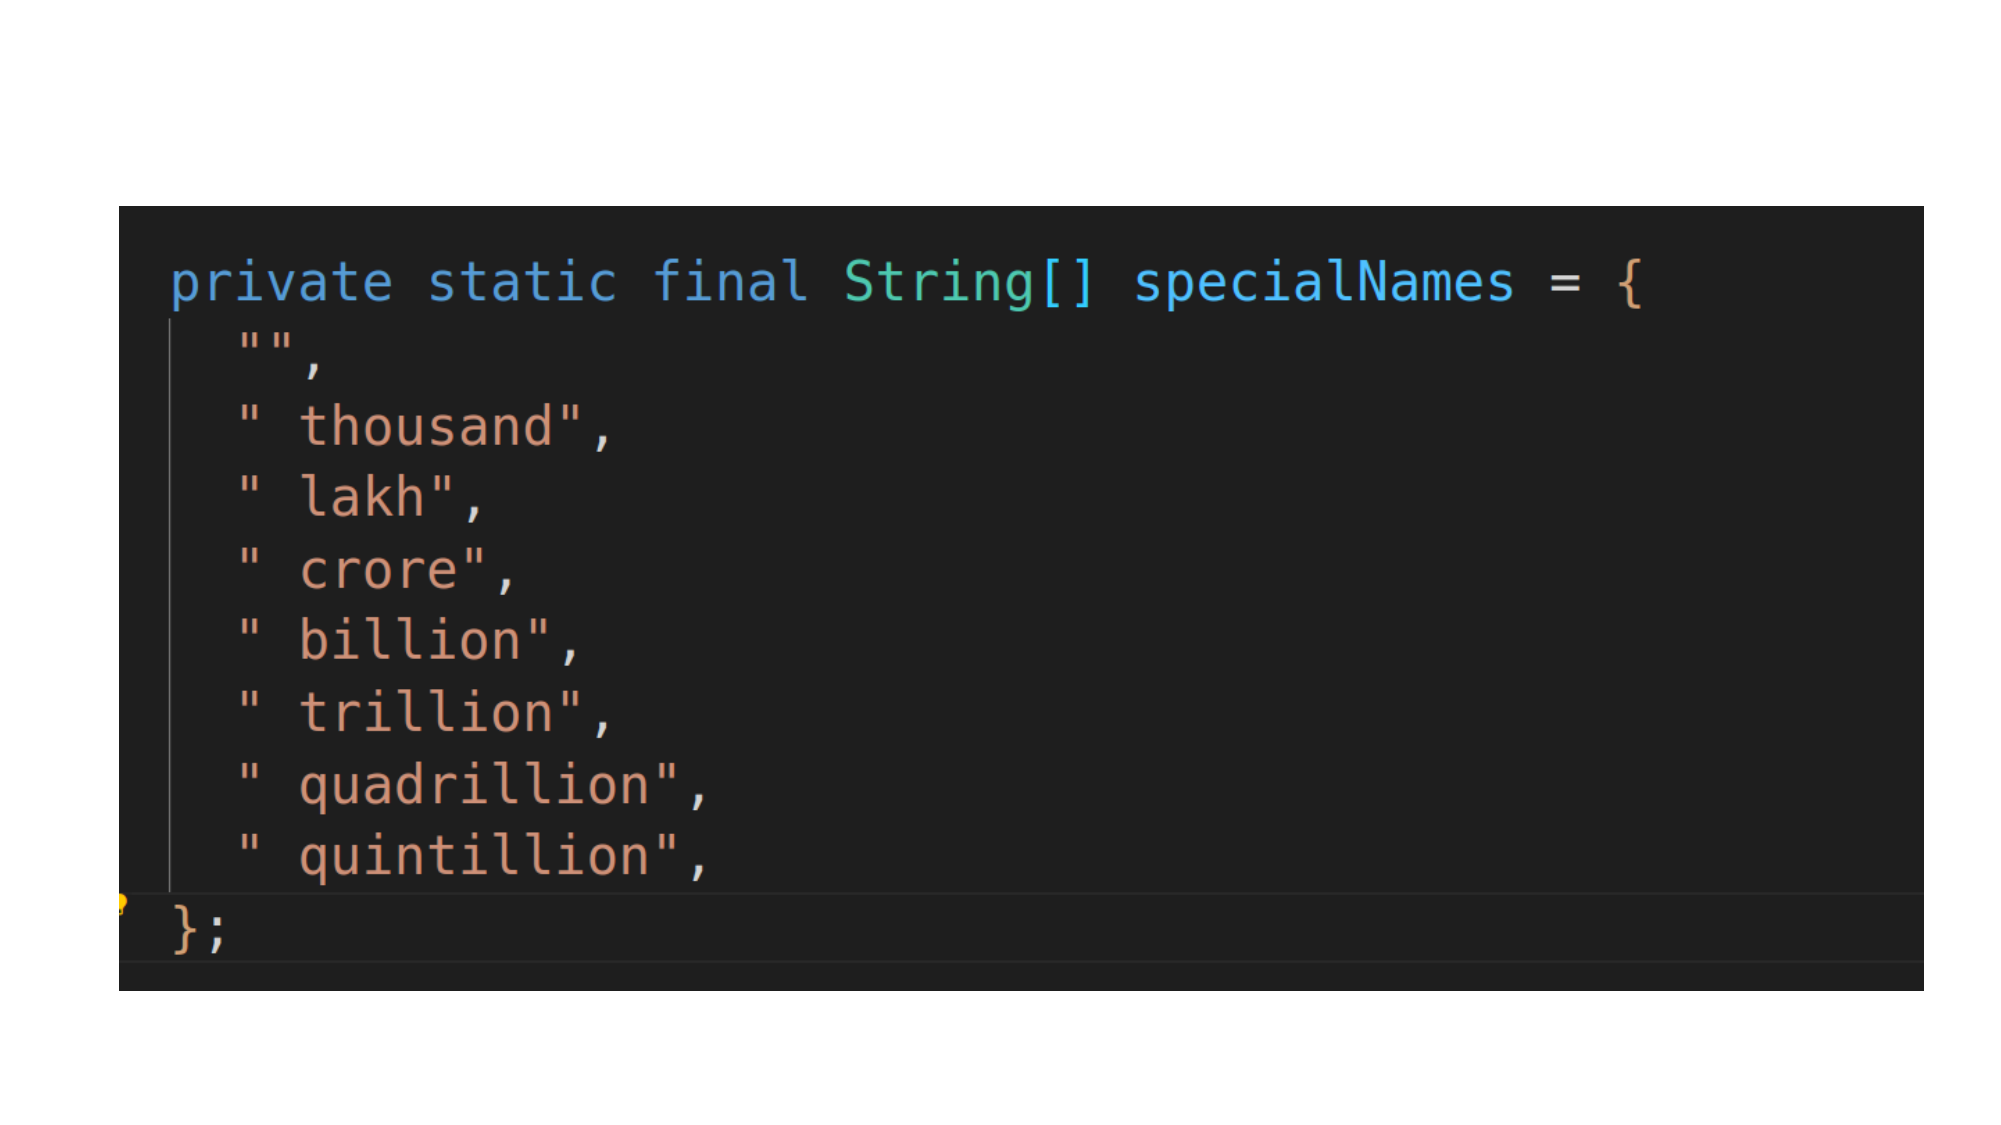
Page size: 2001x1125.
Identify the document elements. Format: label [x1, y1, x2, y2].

picture [119, 206, 1924, 991]
